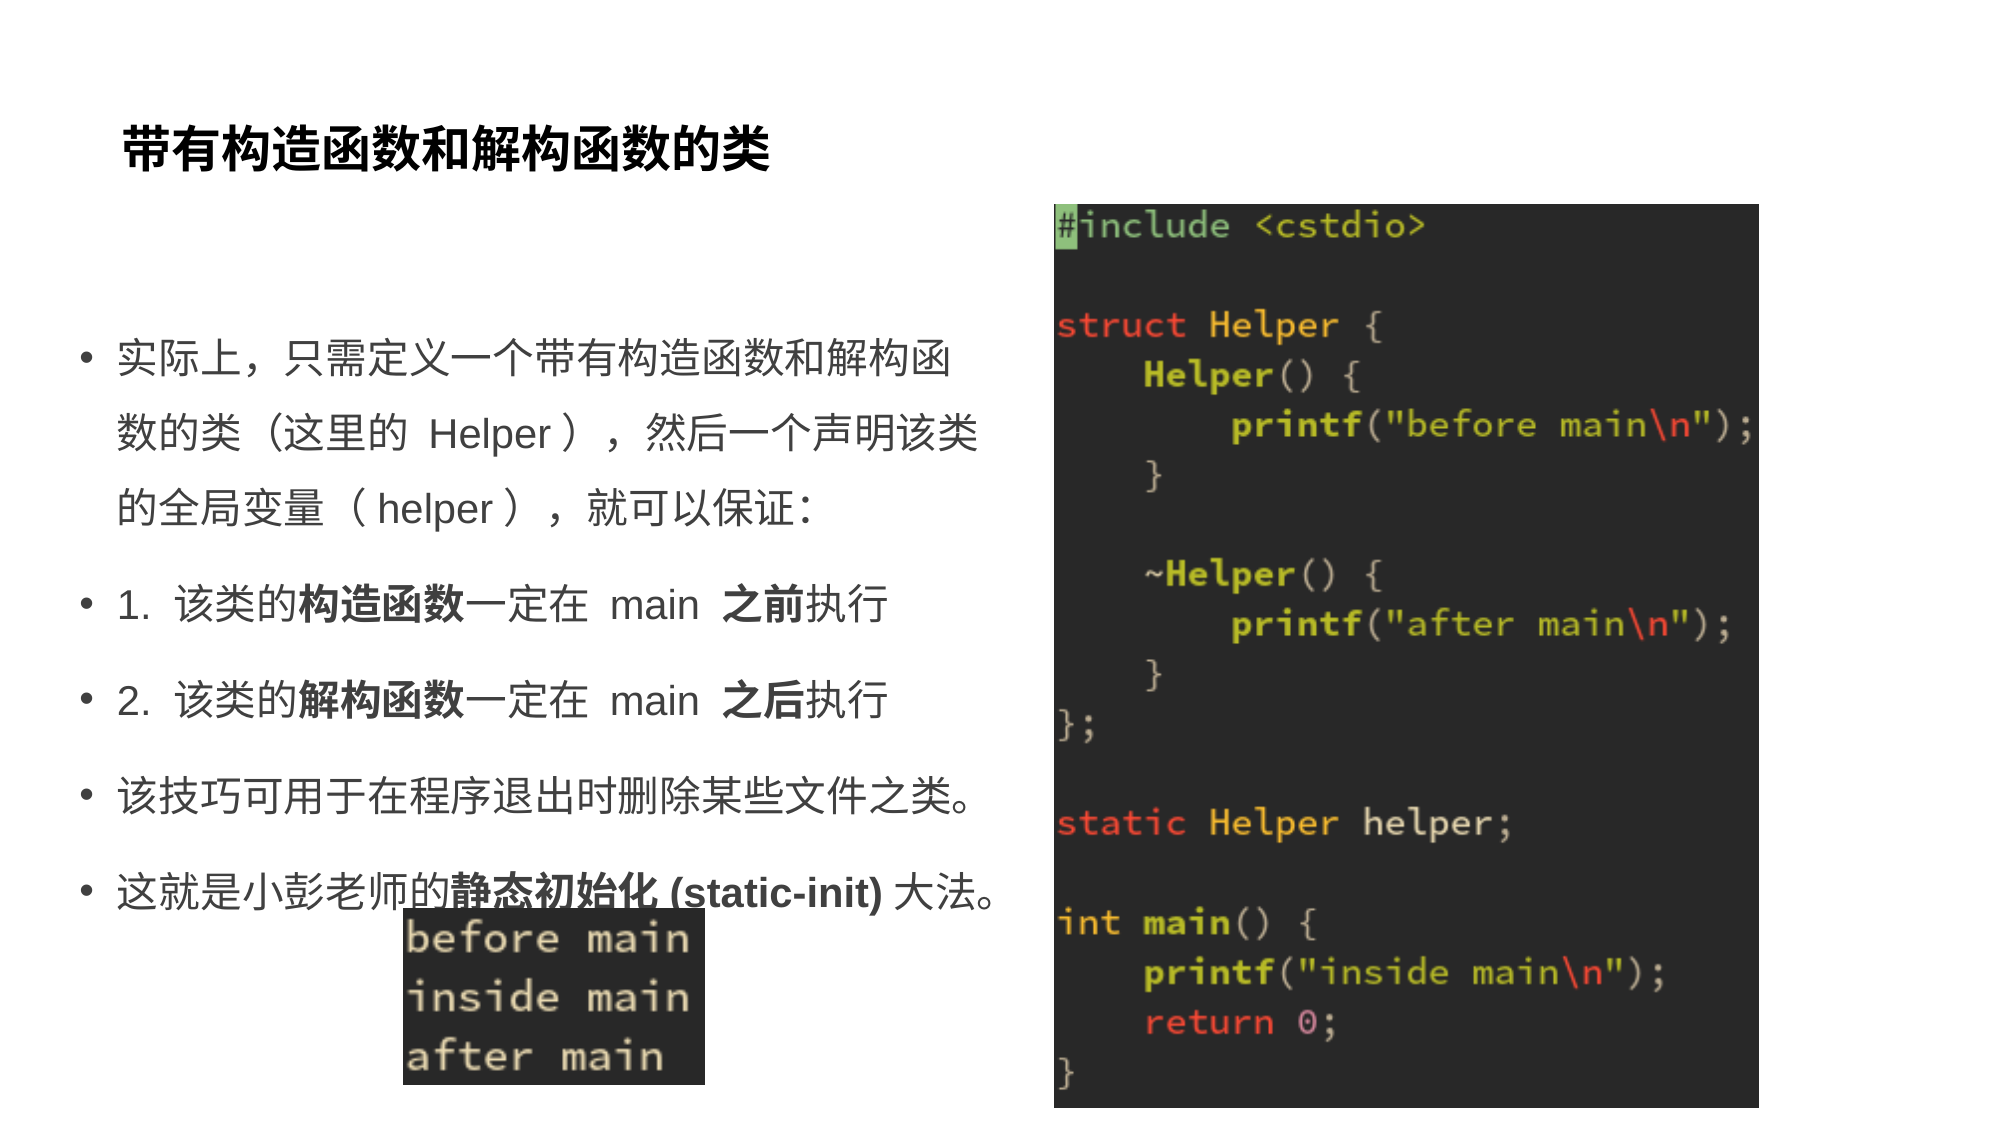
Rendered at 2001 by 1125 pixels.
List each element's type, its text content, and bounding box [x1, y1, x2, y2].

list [1054, 204, 1759, 1108]
list 实际上，只需定义一个带有构造函数和解构函数的类（这里的 Helper），然后一个声明该类的全局变量（helper），就可以保证： 1. 该类的构造函数一定在 main 之前执行 2. 该类的解构函数一定在 main 之后执行 该技巧可用于在程序退出时删除某些文件之类。 这就是小彭老师的静态初始化(static-init)大法。 [64, 299, 999, 1014]
title 带有构造函数和解构函数的类 [106, 42, 1832, 260]
picture [403, 908, 705, 1085]
